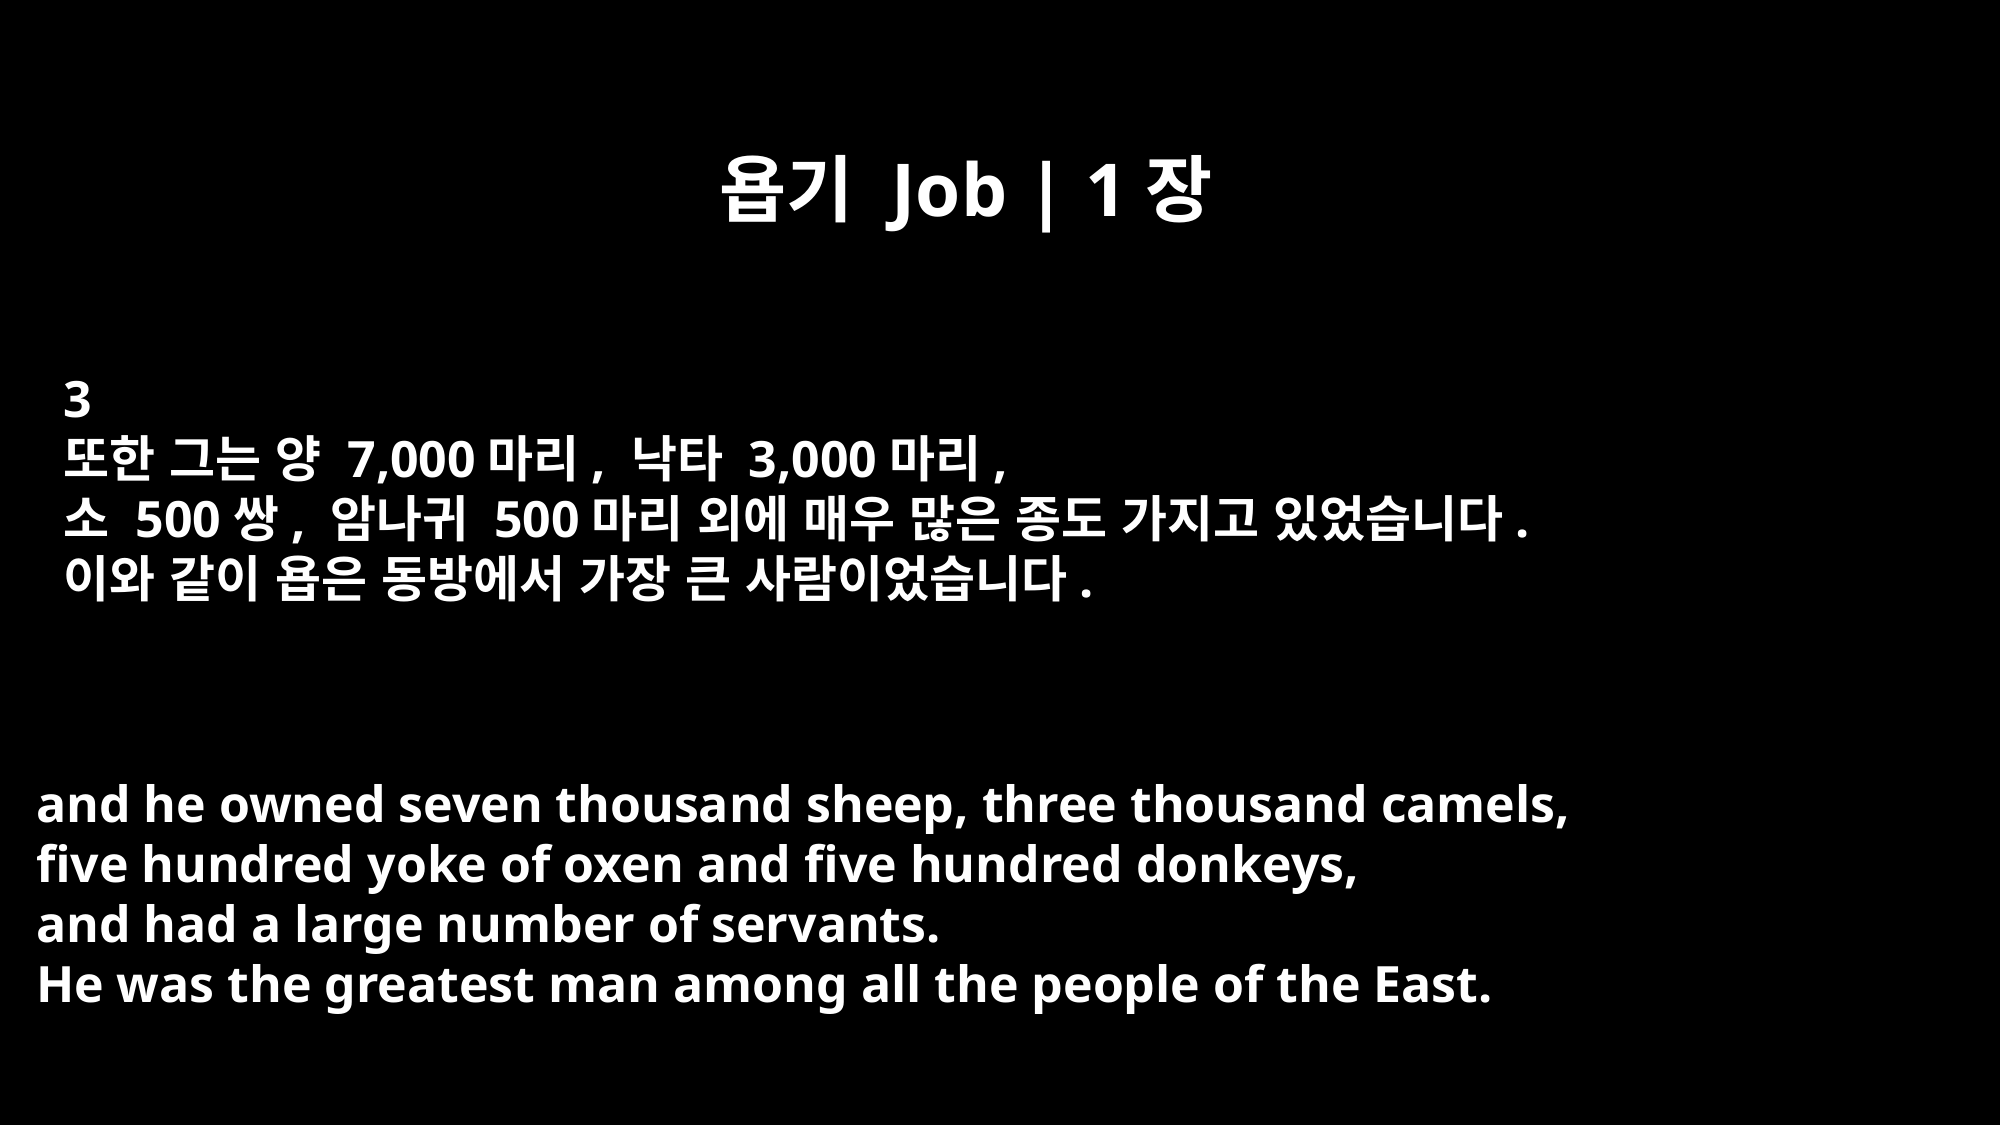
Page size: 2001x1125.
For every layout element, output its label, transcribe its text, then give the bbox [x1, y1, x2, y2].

text_box and he owned seven thousand sheep, three thousand camels, five hundred yoke of oxen and five hundred donkeys, and had a large number of servants. He was the greatest man among all the people of the East. [21, 764, 1598, 1020]
text_box 욥기 Job | 1장 [704, 136, 1228, 239]
text_box 3 또한 그는 양 7,000마리, 낙타 3,000마리, 소 500쌍, 암나귀 500마리 외에 매우 많은 종도 가지고 있었습니다. 이와 같이 욥은 동방에서 가장 큰 사람이었습니다. [48, 359, 1558, 615]
